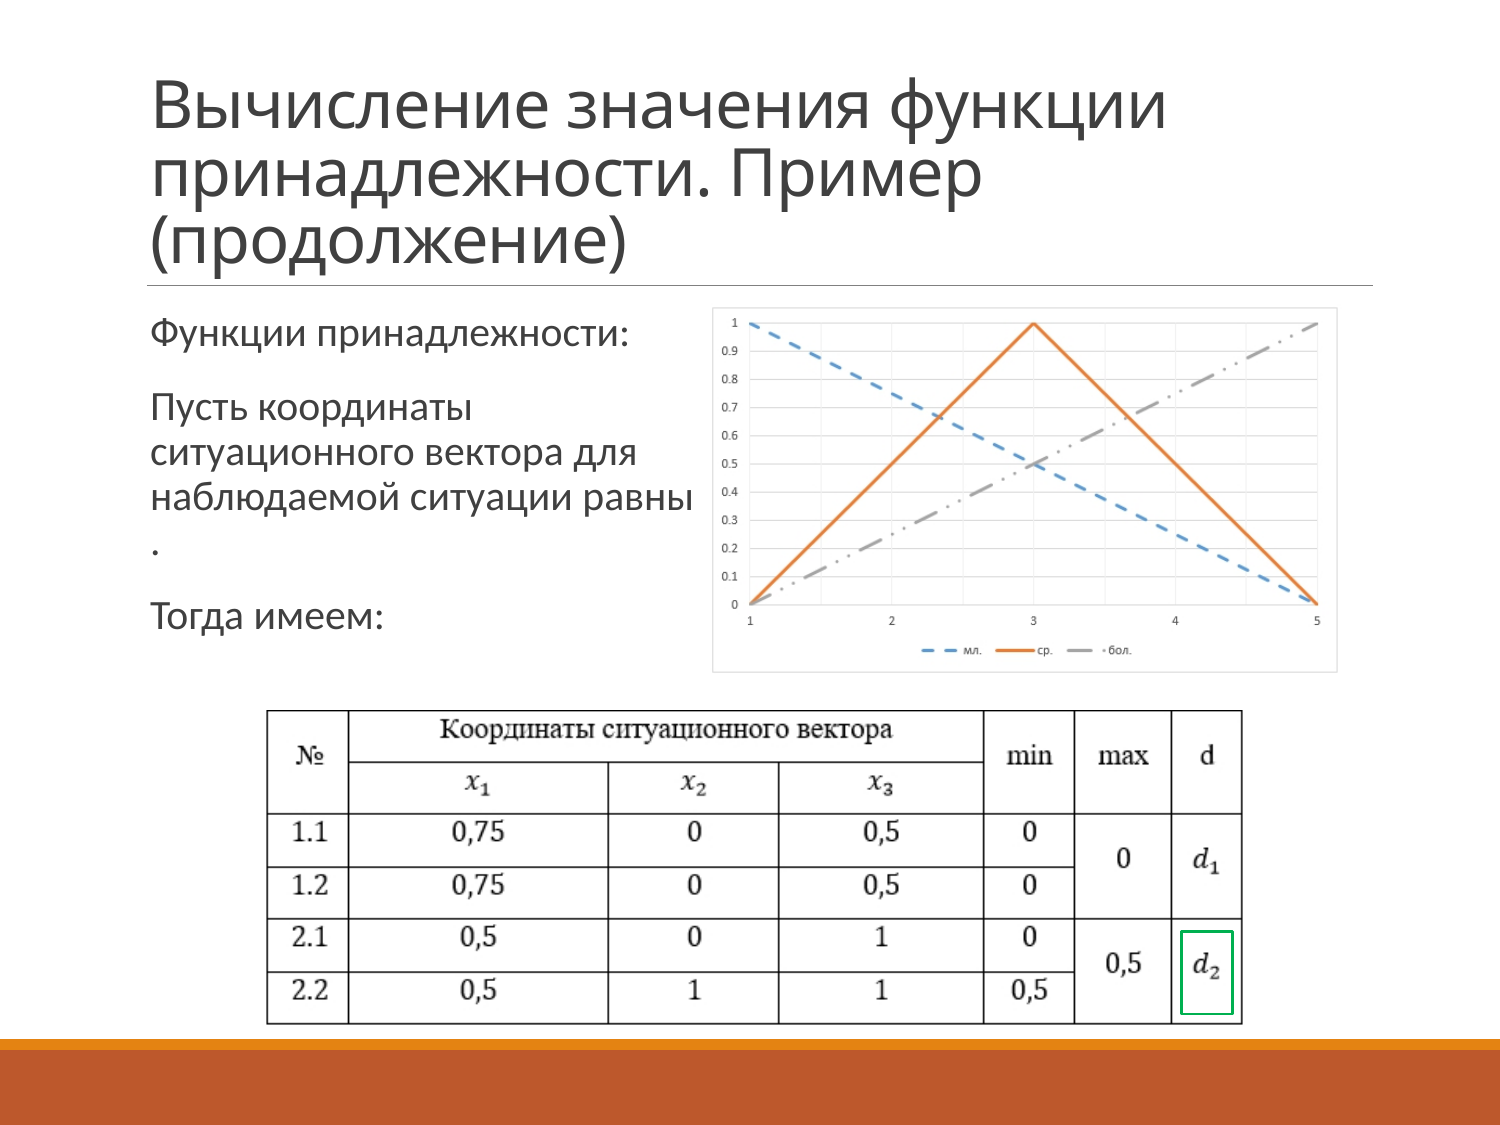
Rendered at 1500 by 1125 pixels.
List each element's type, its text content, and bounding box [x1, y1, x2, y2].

title Вычисление значения функции принадлежности. Пример (продолжение) [135, 47, 1373, 285]
picture [709, 302, 1342, 677]
picture [261, 709, 1246, 1028]
